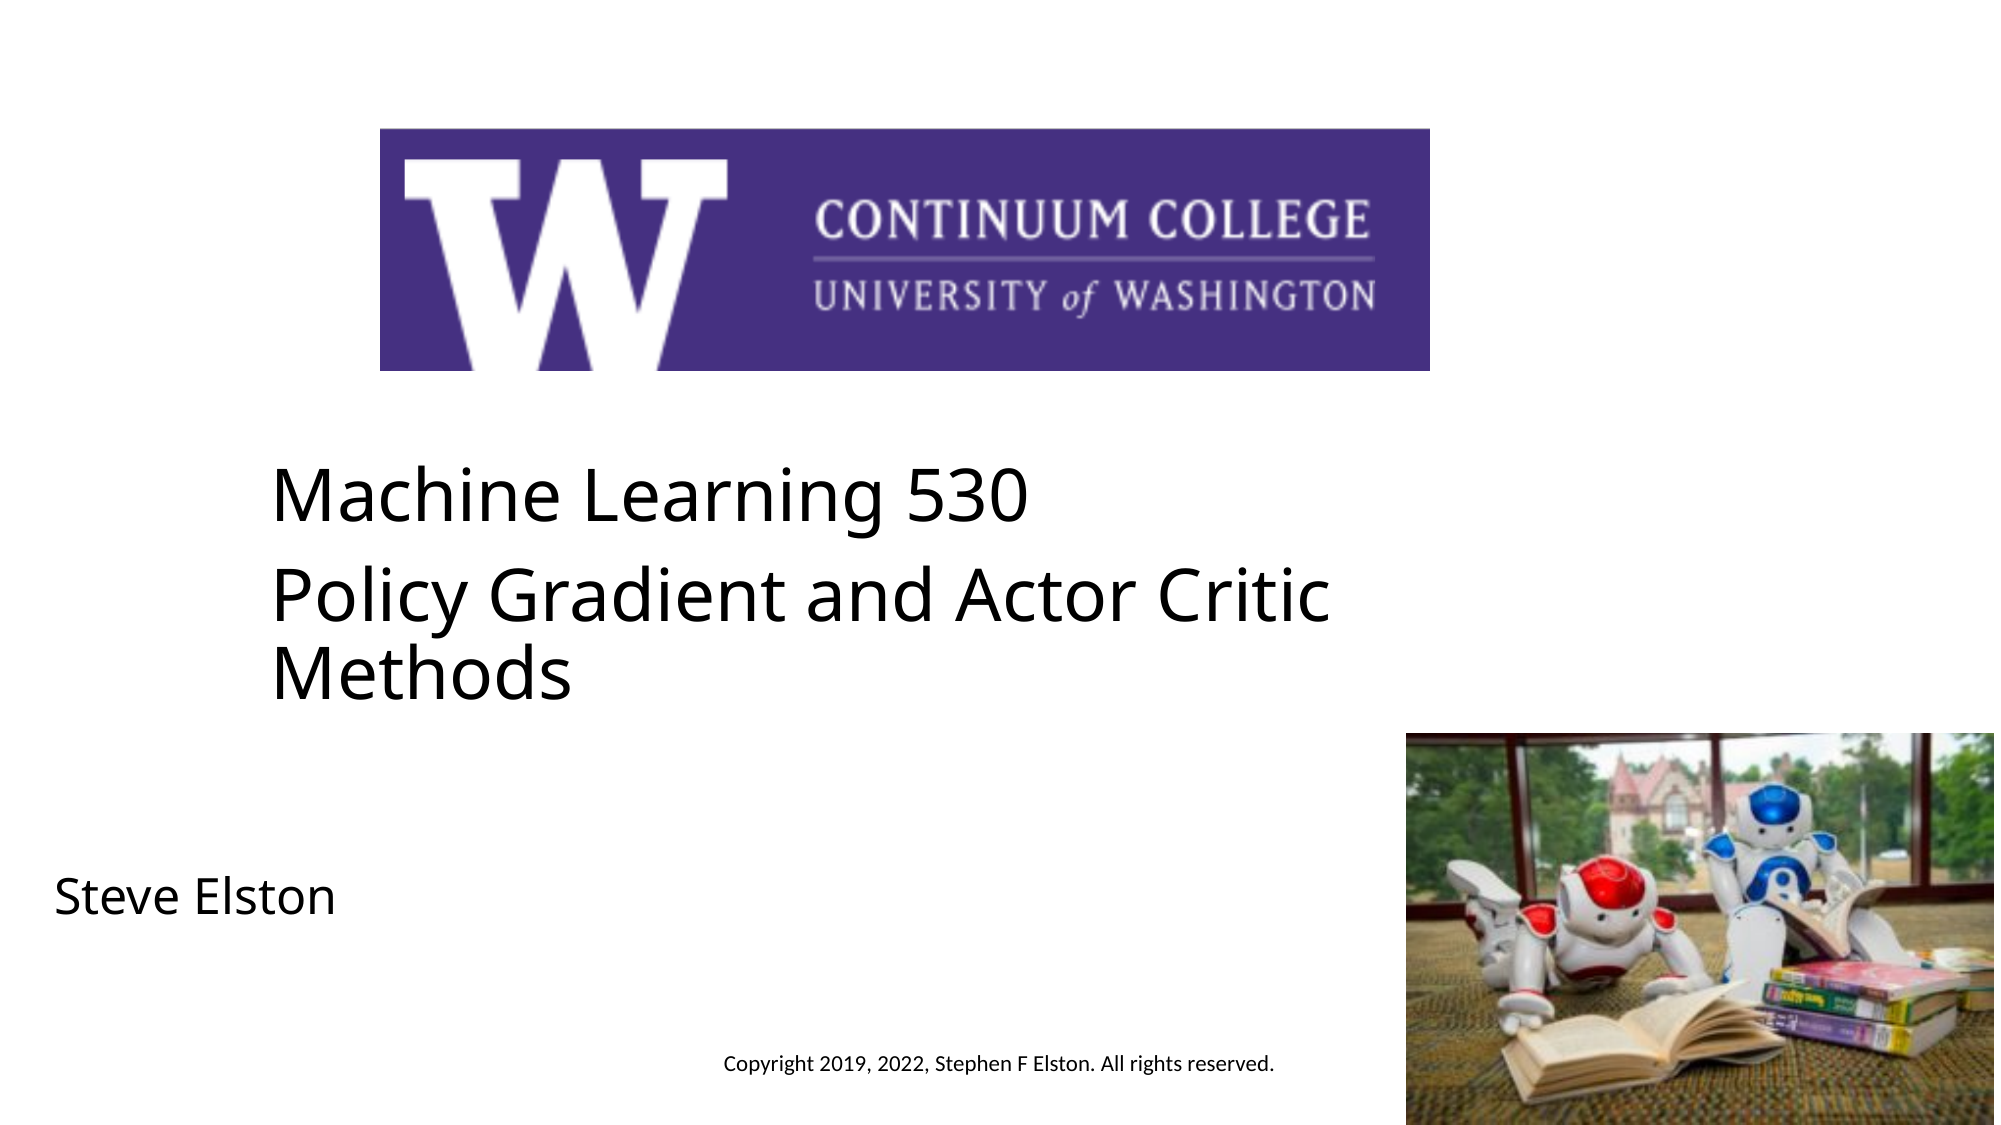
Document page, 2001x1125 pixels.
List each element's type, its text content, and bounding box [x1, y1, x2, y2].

list Machine Learning 530 Policy Gradient and Actor Critic Methods [255, 451, 1632, 841]
picture [380, 126, 1430, 371]
subtitle Steve Elston [31, 841, 1406, 968]
subtitle Steve Elston [1994, 841, 2000, 968]
text_box Copyright 2019, 2022, Stephen F Elston. All rights reserved. [249, 1043, 1406, 1125]
picture [1406, 733, 1994, 1125]
